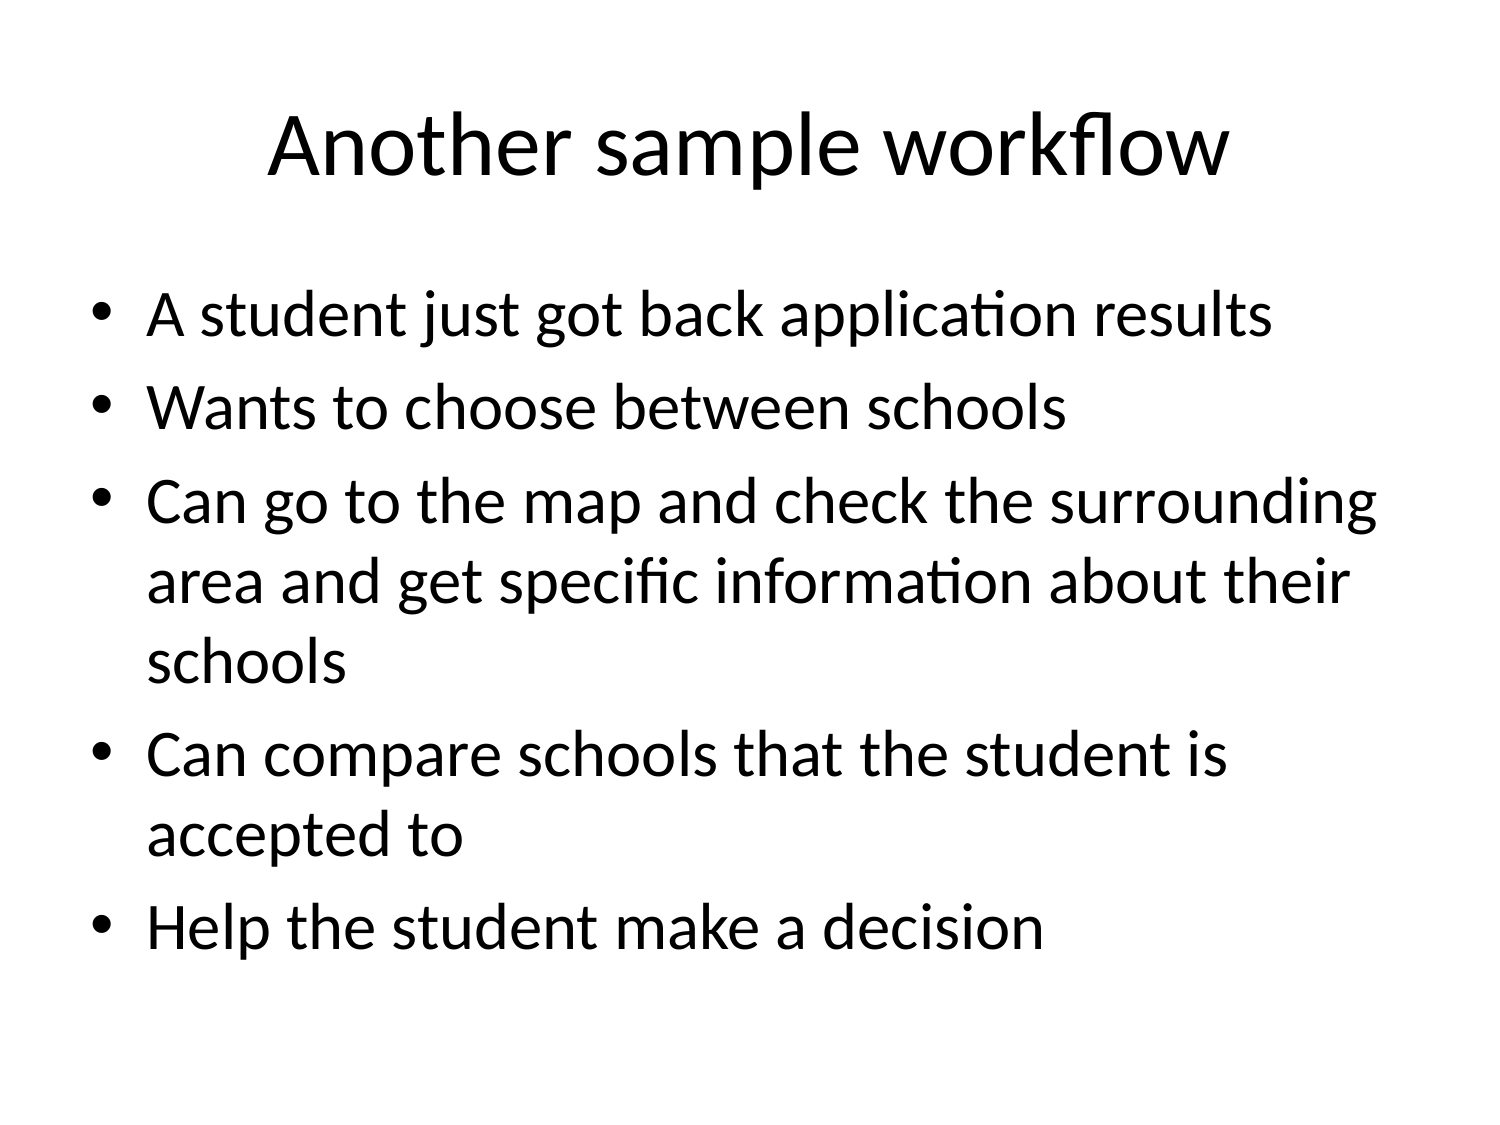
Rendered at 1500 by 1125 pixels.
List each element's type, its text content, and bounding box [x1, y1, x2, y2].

list A student just got back application results Wants to choose between schools Can go to the map and check the surrounding area and get specific information about their schools Can compare schools that the student is accepted to Help the student make a decision [75, 262, 1425, 1005]
title Another sample workflow [75, 45, 1425, 233]
